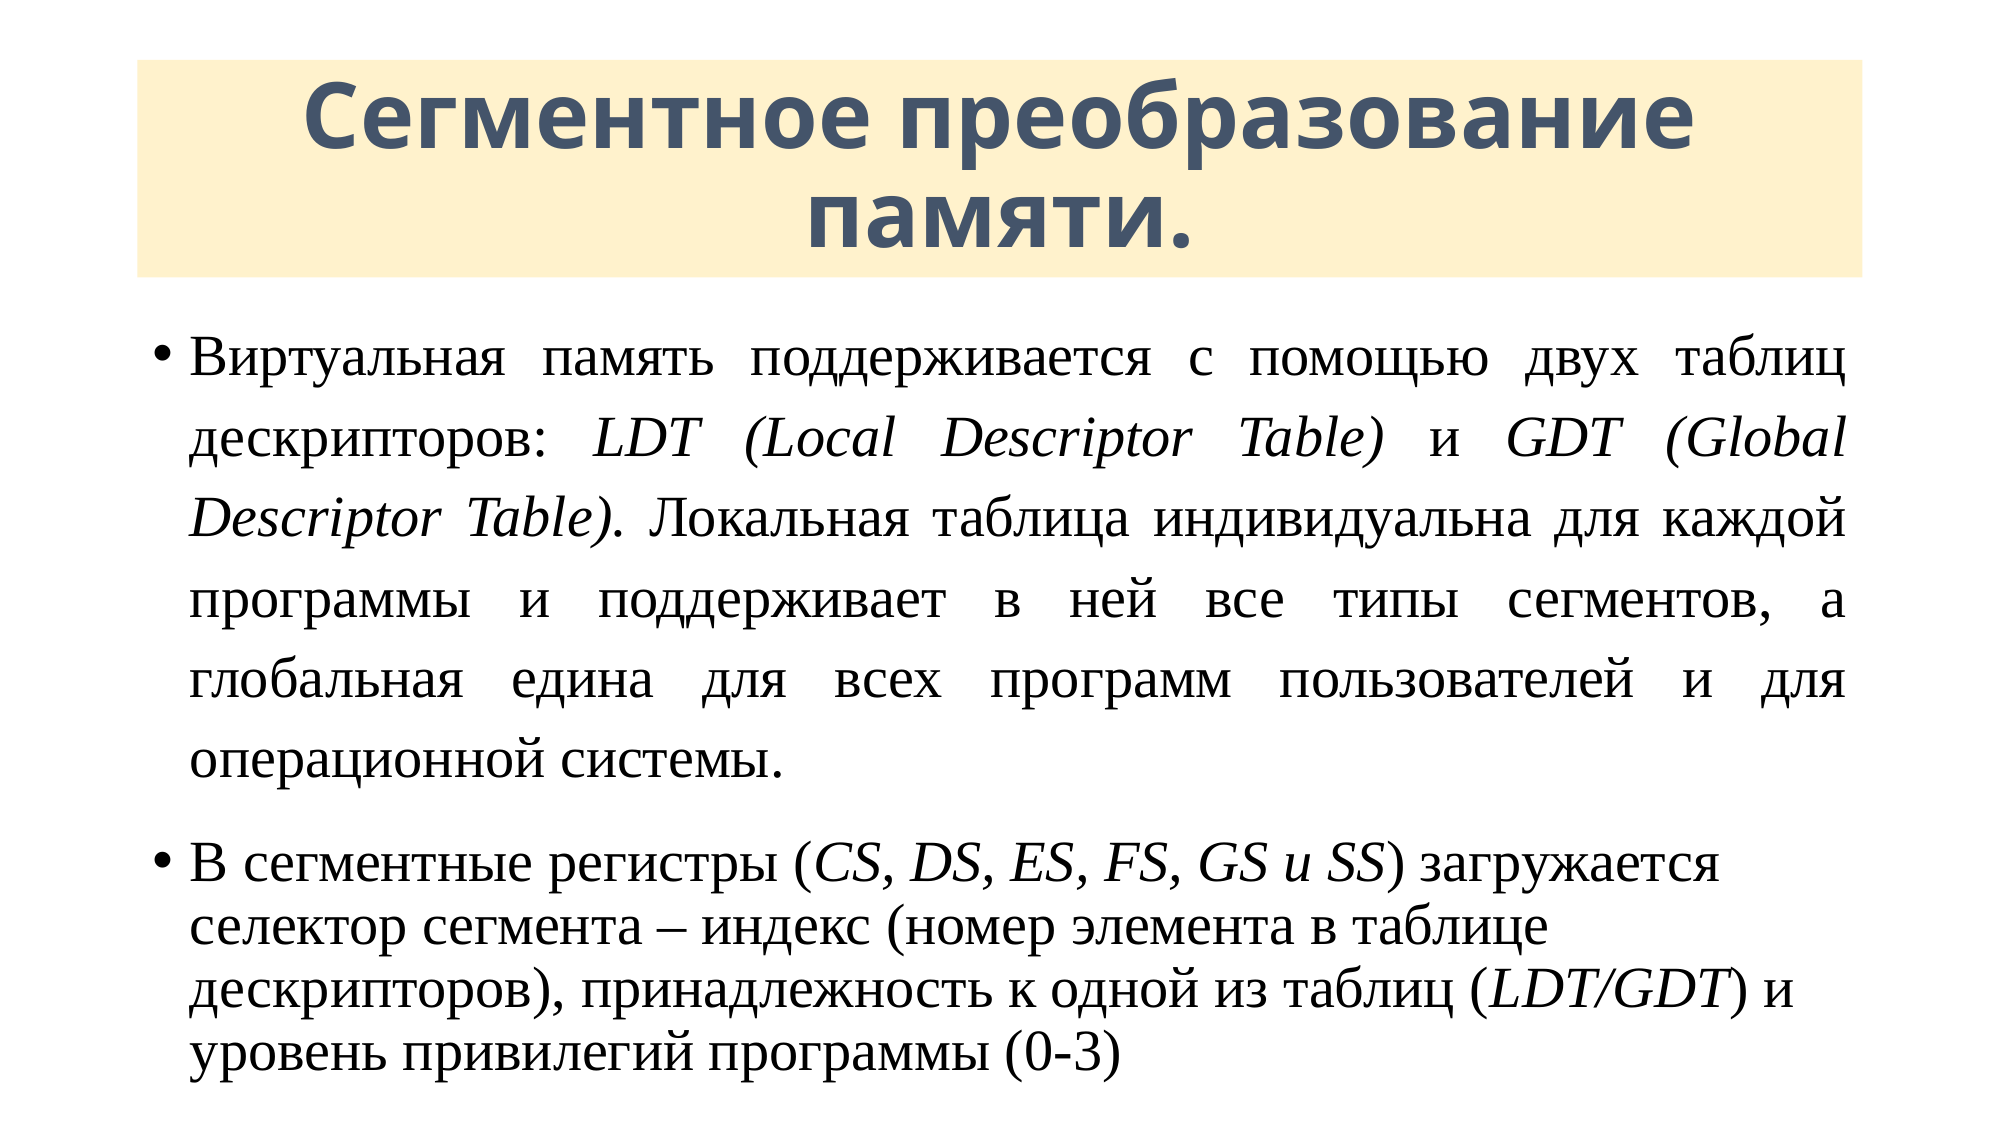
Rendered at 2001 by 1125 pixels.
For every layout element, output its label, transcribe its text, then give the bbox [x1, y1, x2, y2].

list Виртуальная память поддерживается с помощью двух таблиц дескрипторов: LDT (Local Descriptor Table) и GDT (Global Descriptor Table). Локальная таблица индивидуальна для каждой программы и поддерживает в ней все типы сегментов, а глобальная едина для всех программ пользователей и для операционной системы. В сегментные регистры (CS, DS, ES, FS, GS и SS) загружается селектор сегмента – индекс (номер элемента в таблице дескрипторов), принадлежность к одной из таблиц (LDT/GDT) и уровень привилегий программы (0-3) [137, 299, 1863, 1014]
title Сегментное преобразование памяти. [137, 59, 1863, 278]
